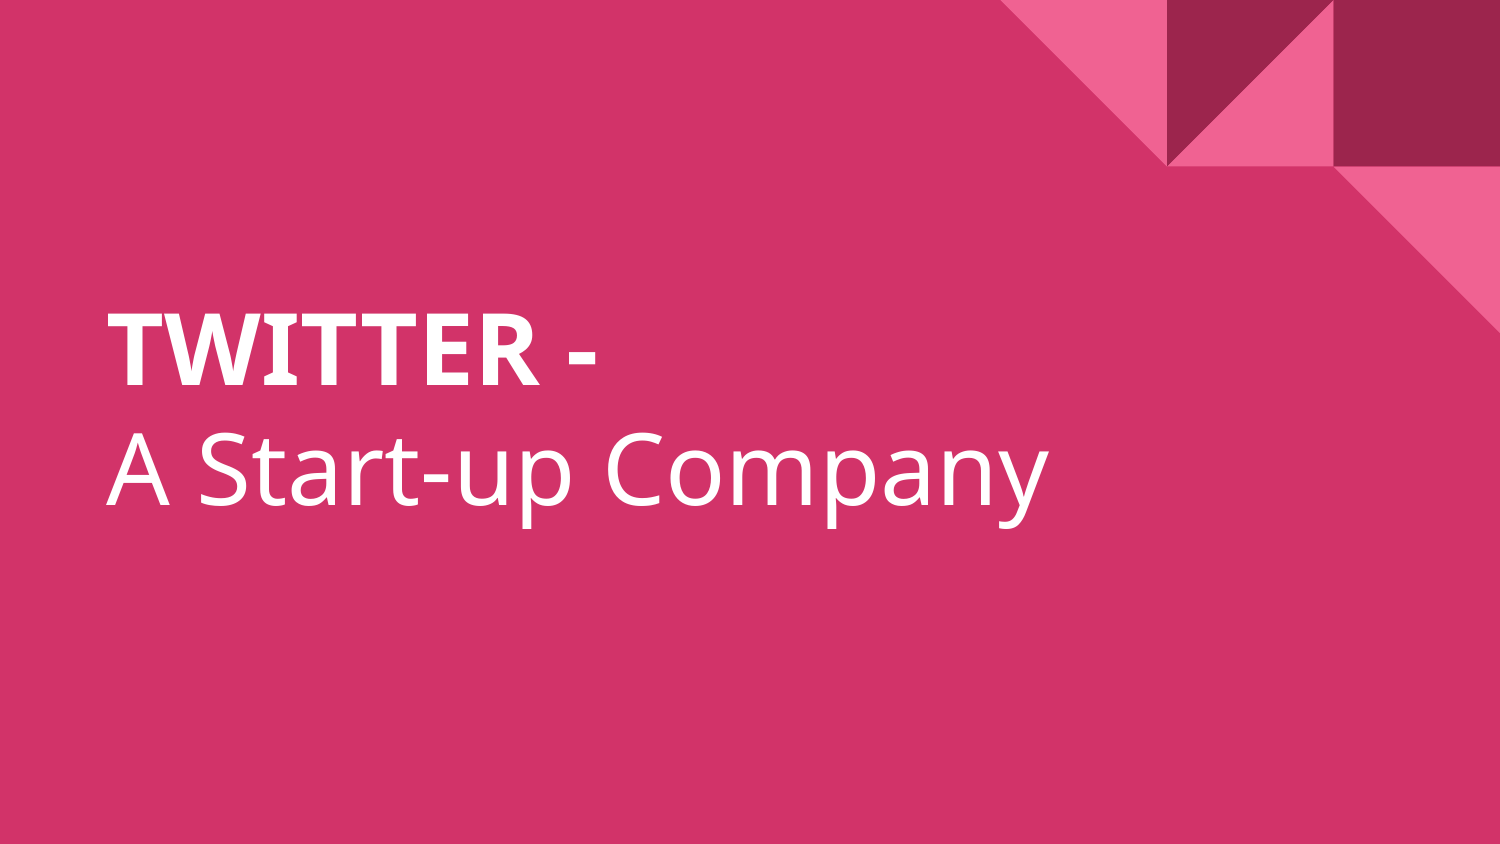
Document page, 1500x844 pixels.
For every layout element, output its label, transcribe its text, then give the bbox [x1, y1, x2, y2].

title TWITTER - A Start-up Company [91, 70, 1199, 742]
